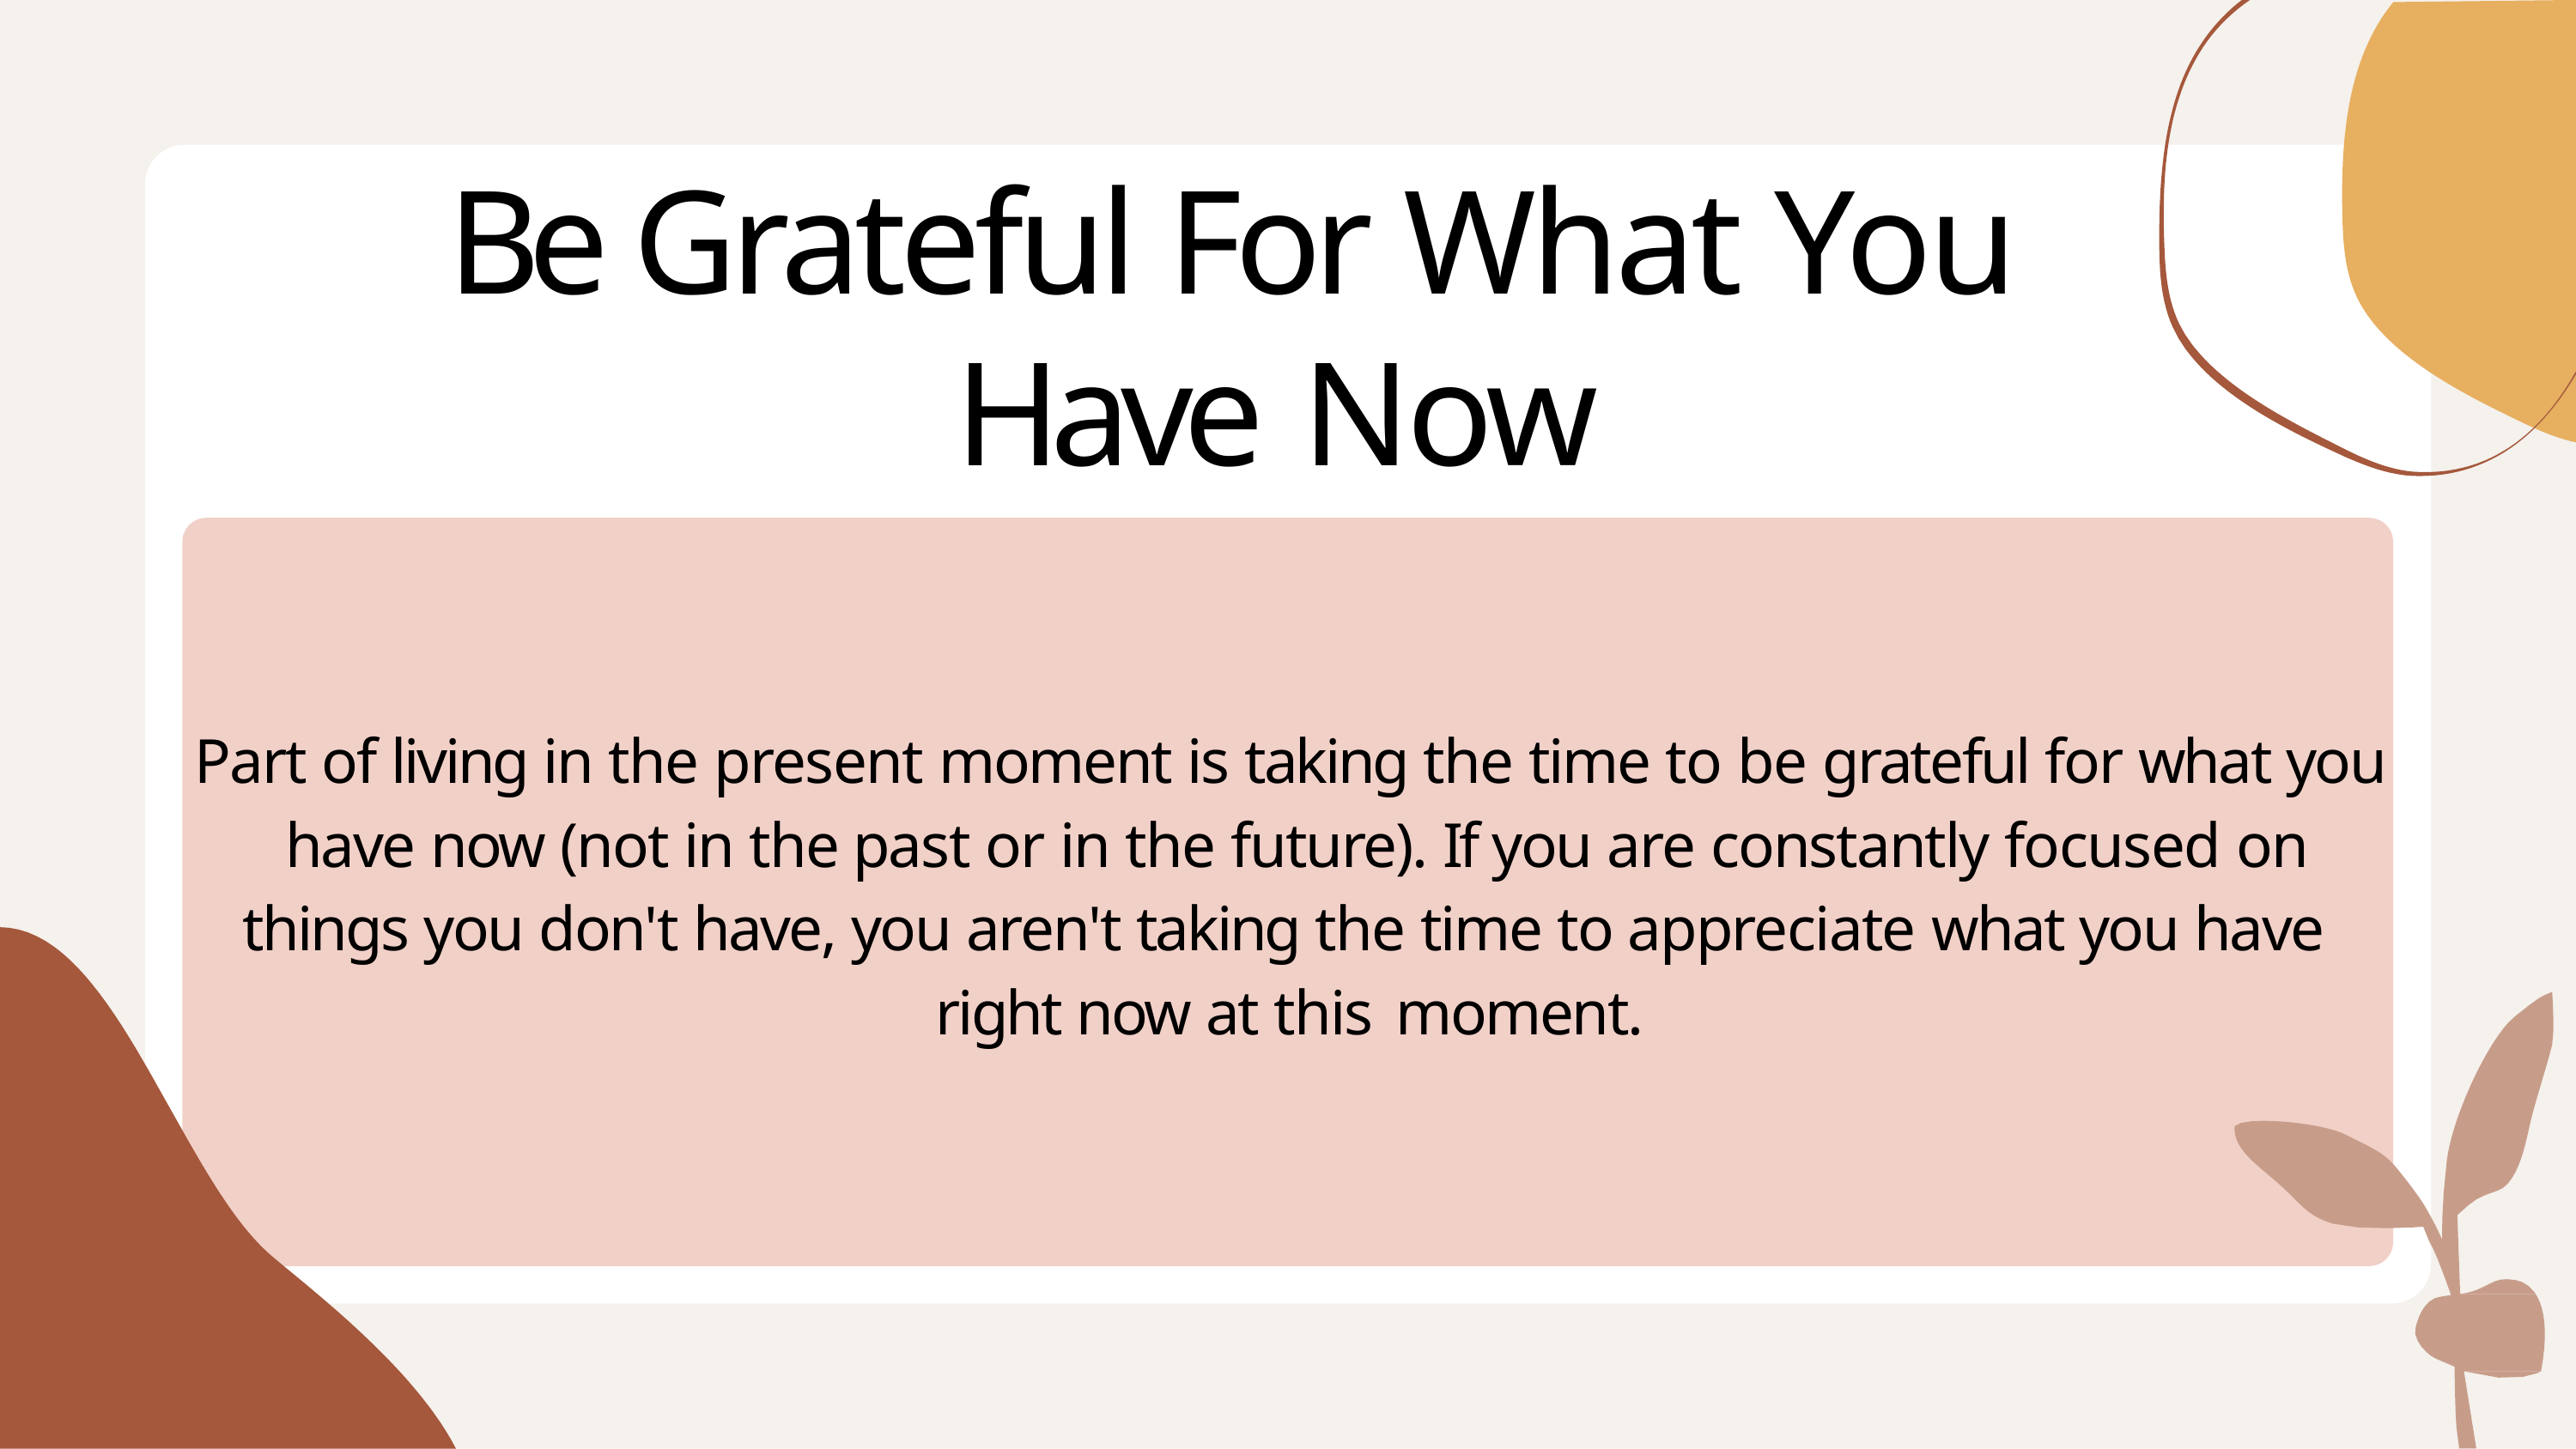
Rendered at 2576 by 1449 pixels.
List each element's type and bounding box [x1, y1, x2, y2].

text_box [0, 0, 2576, 1449]
